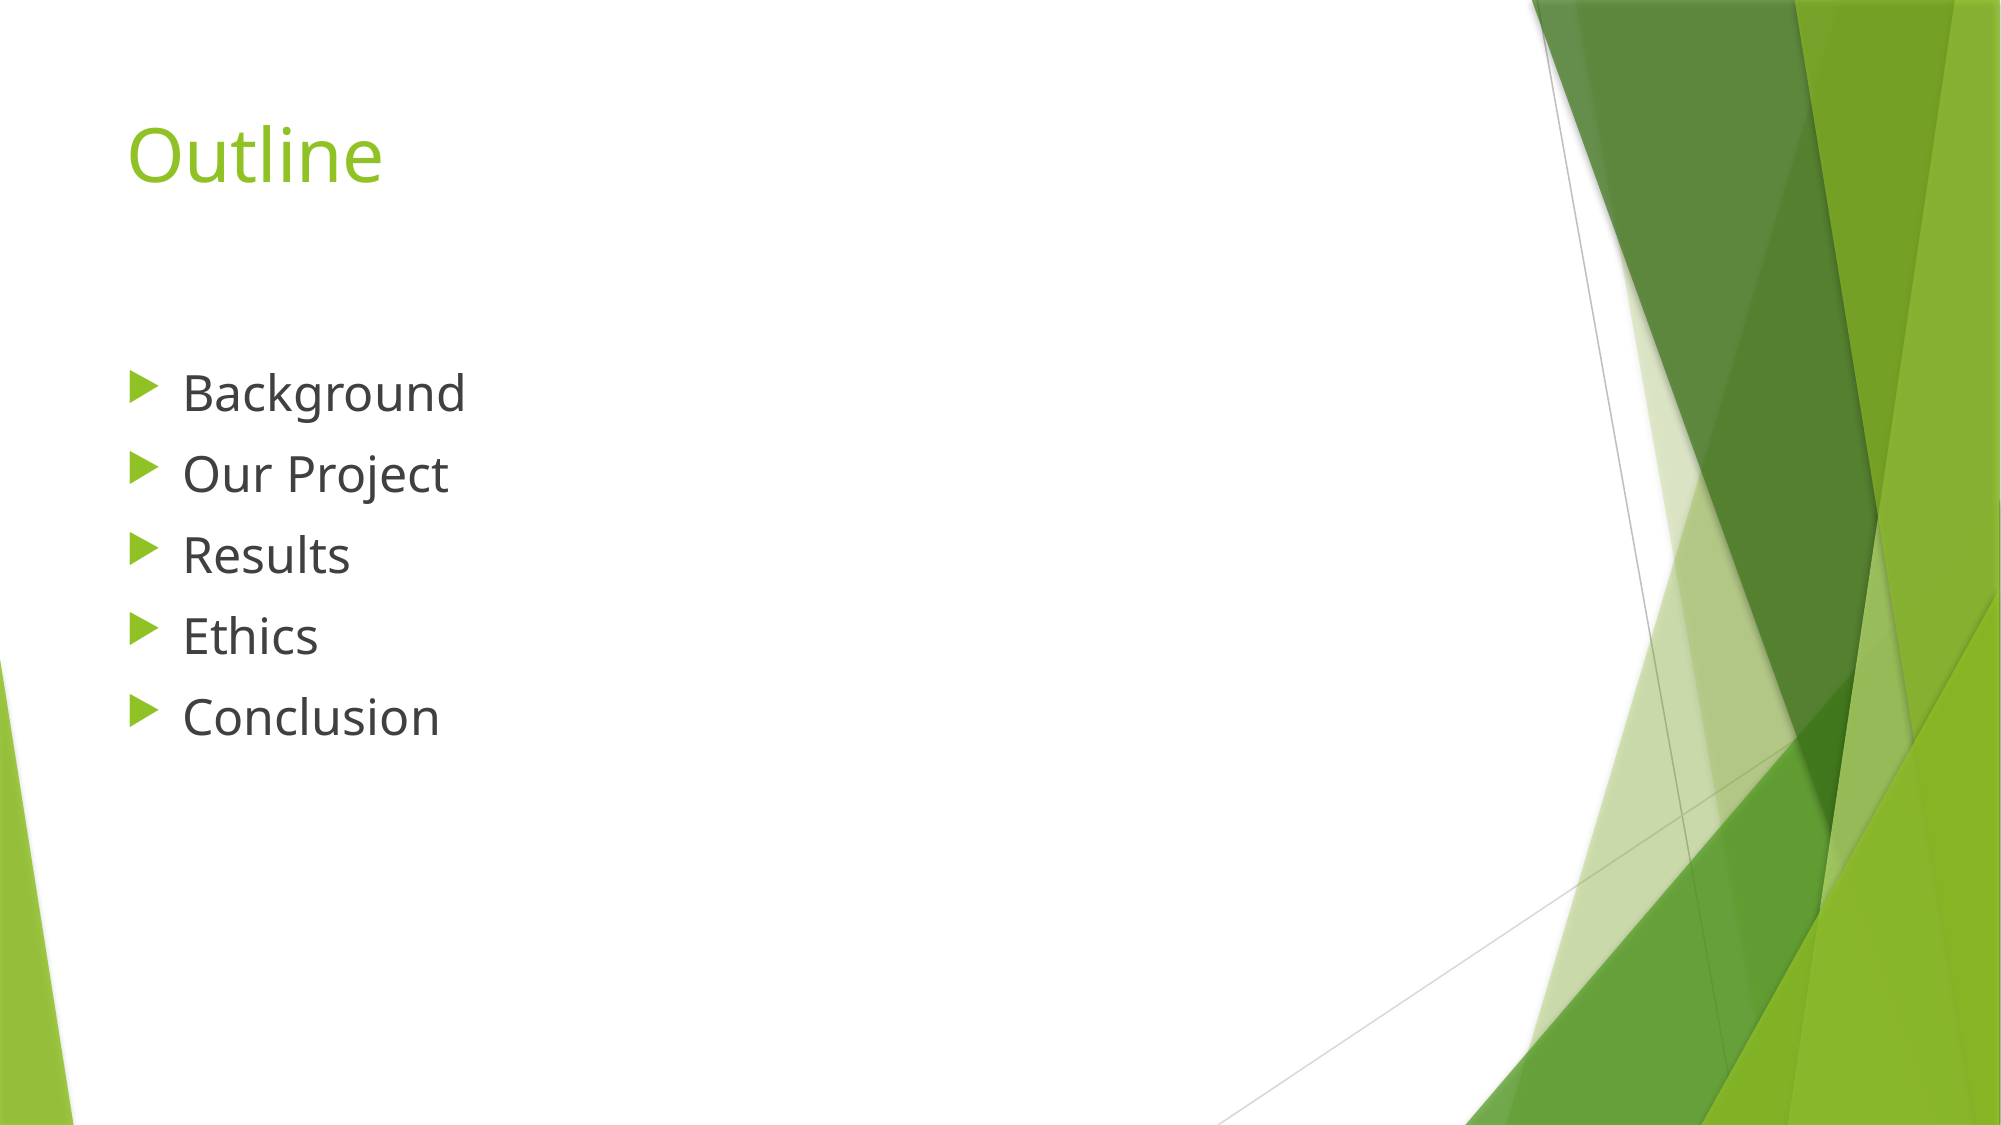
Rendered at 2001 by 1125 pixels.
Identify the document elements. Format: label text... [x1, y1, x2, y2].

list Background Our Project Results Ethics Conclusion [111, 354, 1522, 992]
title Outline [111, 99, 1522, 317]
